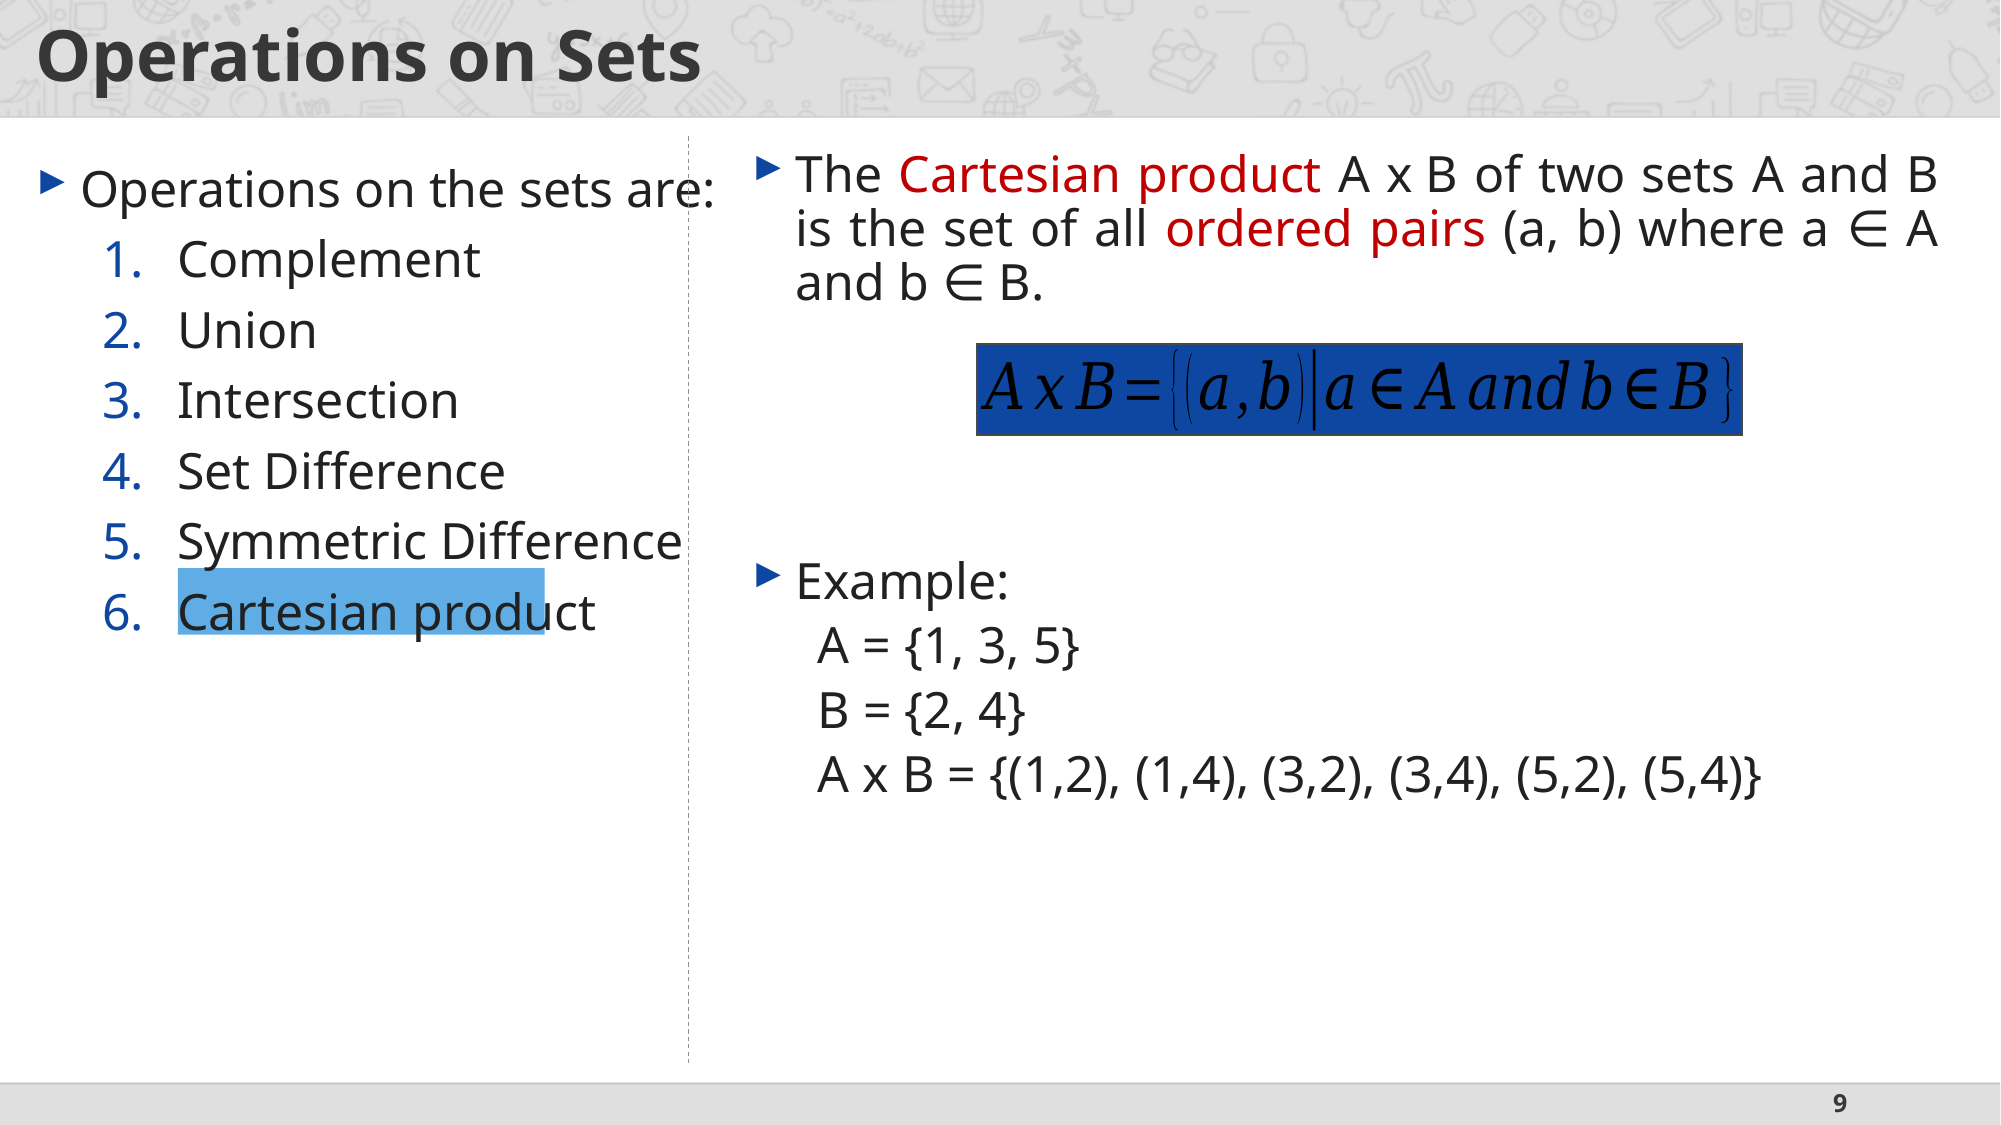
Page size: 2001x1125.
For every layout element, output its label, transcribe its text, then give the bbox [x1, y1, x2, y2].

title Operations on Sets [0, 0, 2000, 117]
list Operations on the sets are: Complement Union Intersection Set Difference Symmetric Difference Cartesian product [21, 141, 688, 1059]
text_box The Cartesian product A x B of two sets A and B is the set of all ordered pairs (a, b) where a ∈ A and b ∈ B. Example: A = {1, 3, 5} B = {2, 4} A x B = {(1,2), (1,4), (3,2), (3,4), (5,2), (5,4)} [737, 141, 1955, 1059]
list Operations on the sets are: Complement Union Intersection Set Difference Symmetric Difference Cartesian product [689, 141, 737, 1059]
